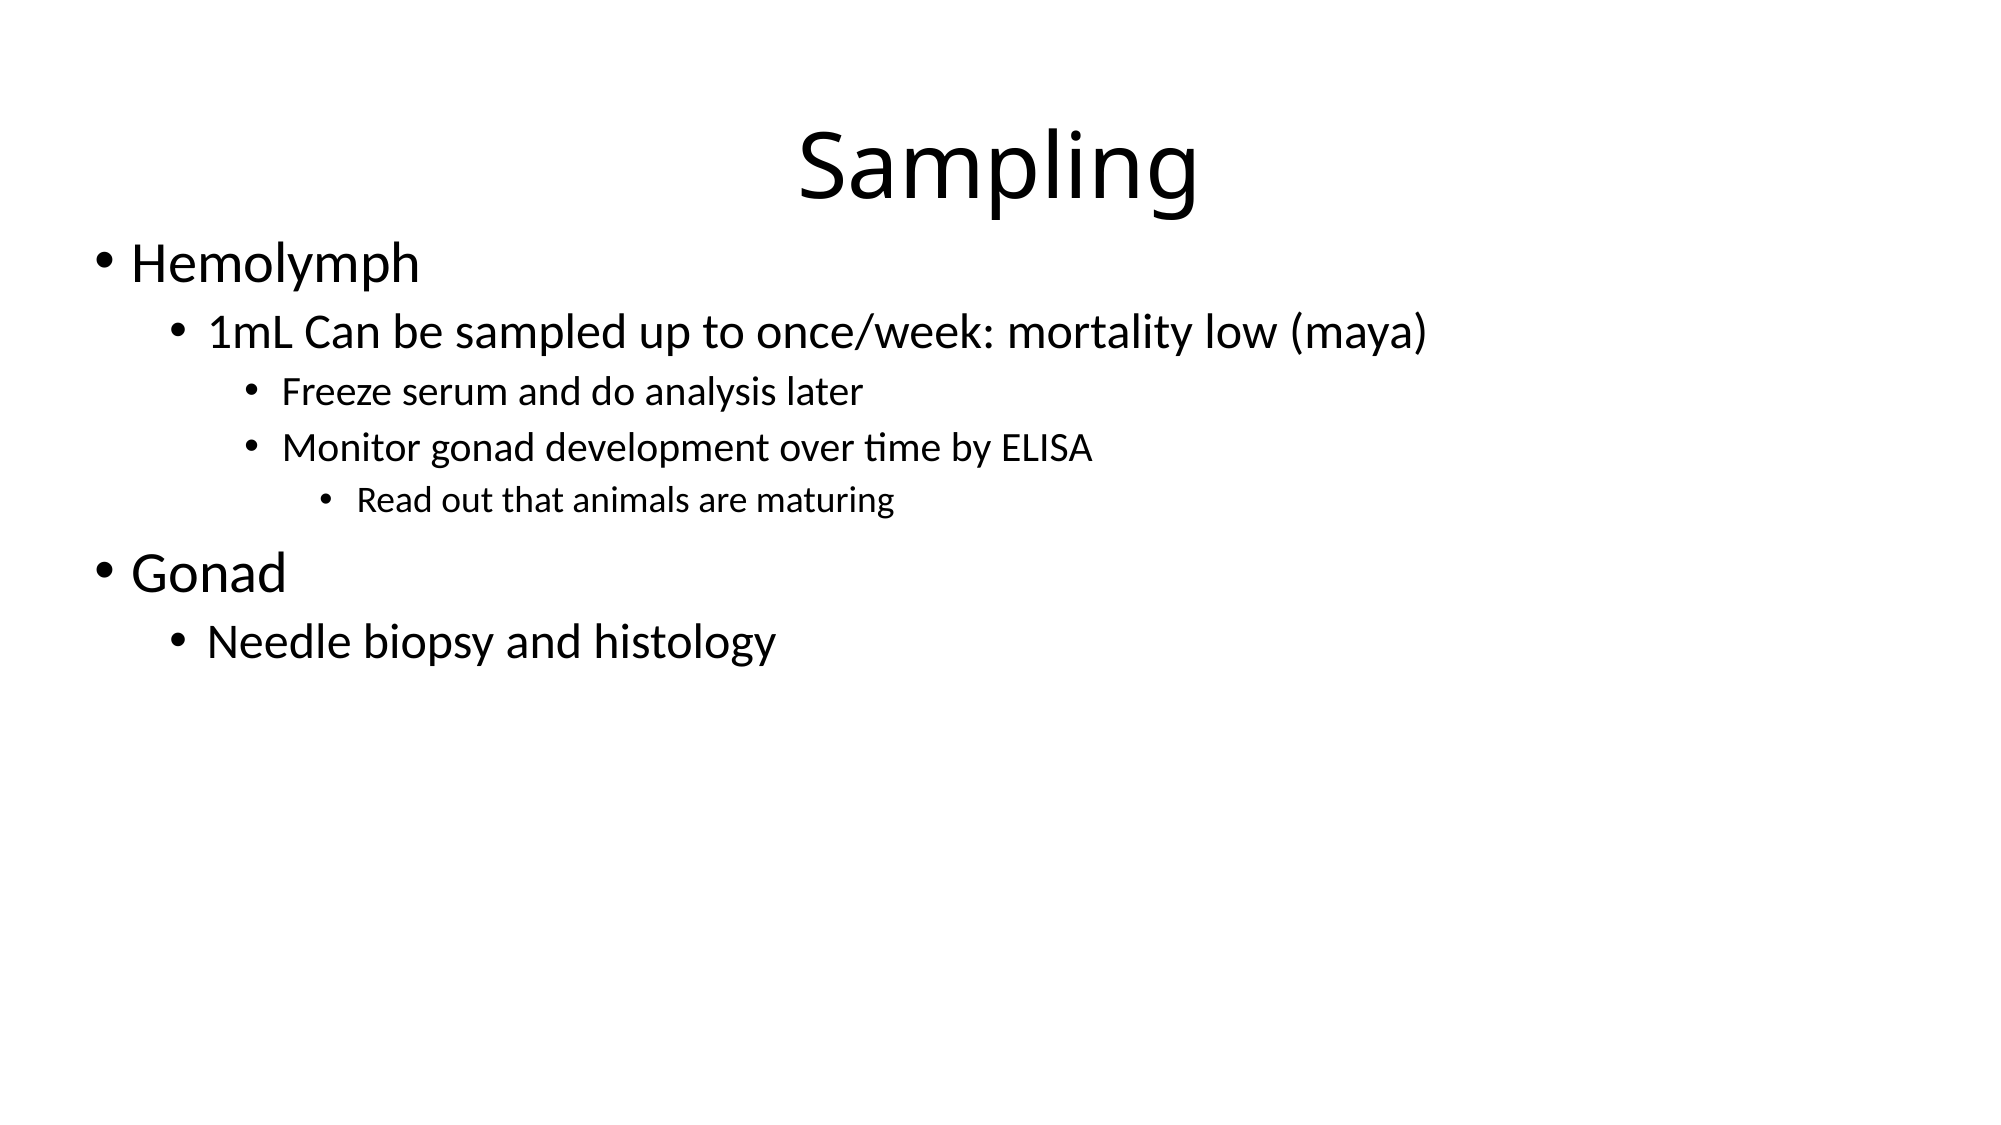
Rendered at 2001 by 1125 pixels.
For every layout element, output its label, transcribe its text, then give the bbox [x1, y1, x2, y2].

title Sampling [137, 59, 1863, 278]
list Hemolymph 1mL Can be sampled up to once/week: mortality low (maya) Freeze serum and do analysis later Monitor gonad development over time by ELISA Read out that animals are maturing Gonad Needle biopsy and histology [79, 224, 1805, 717]
